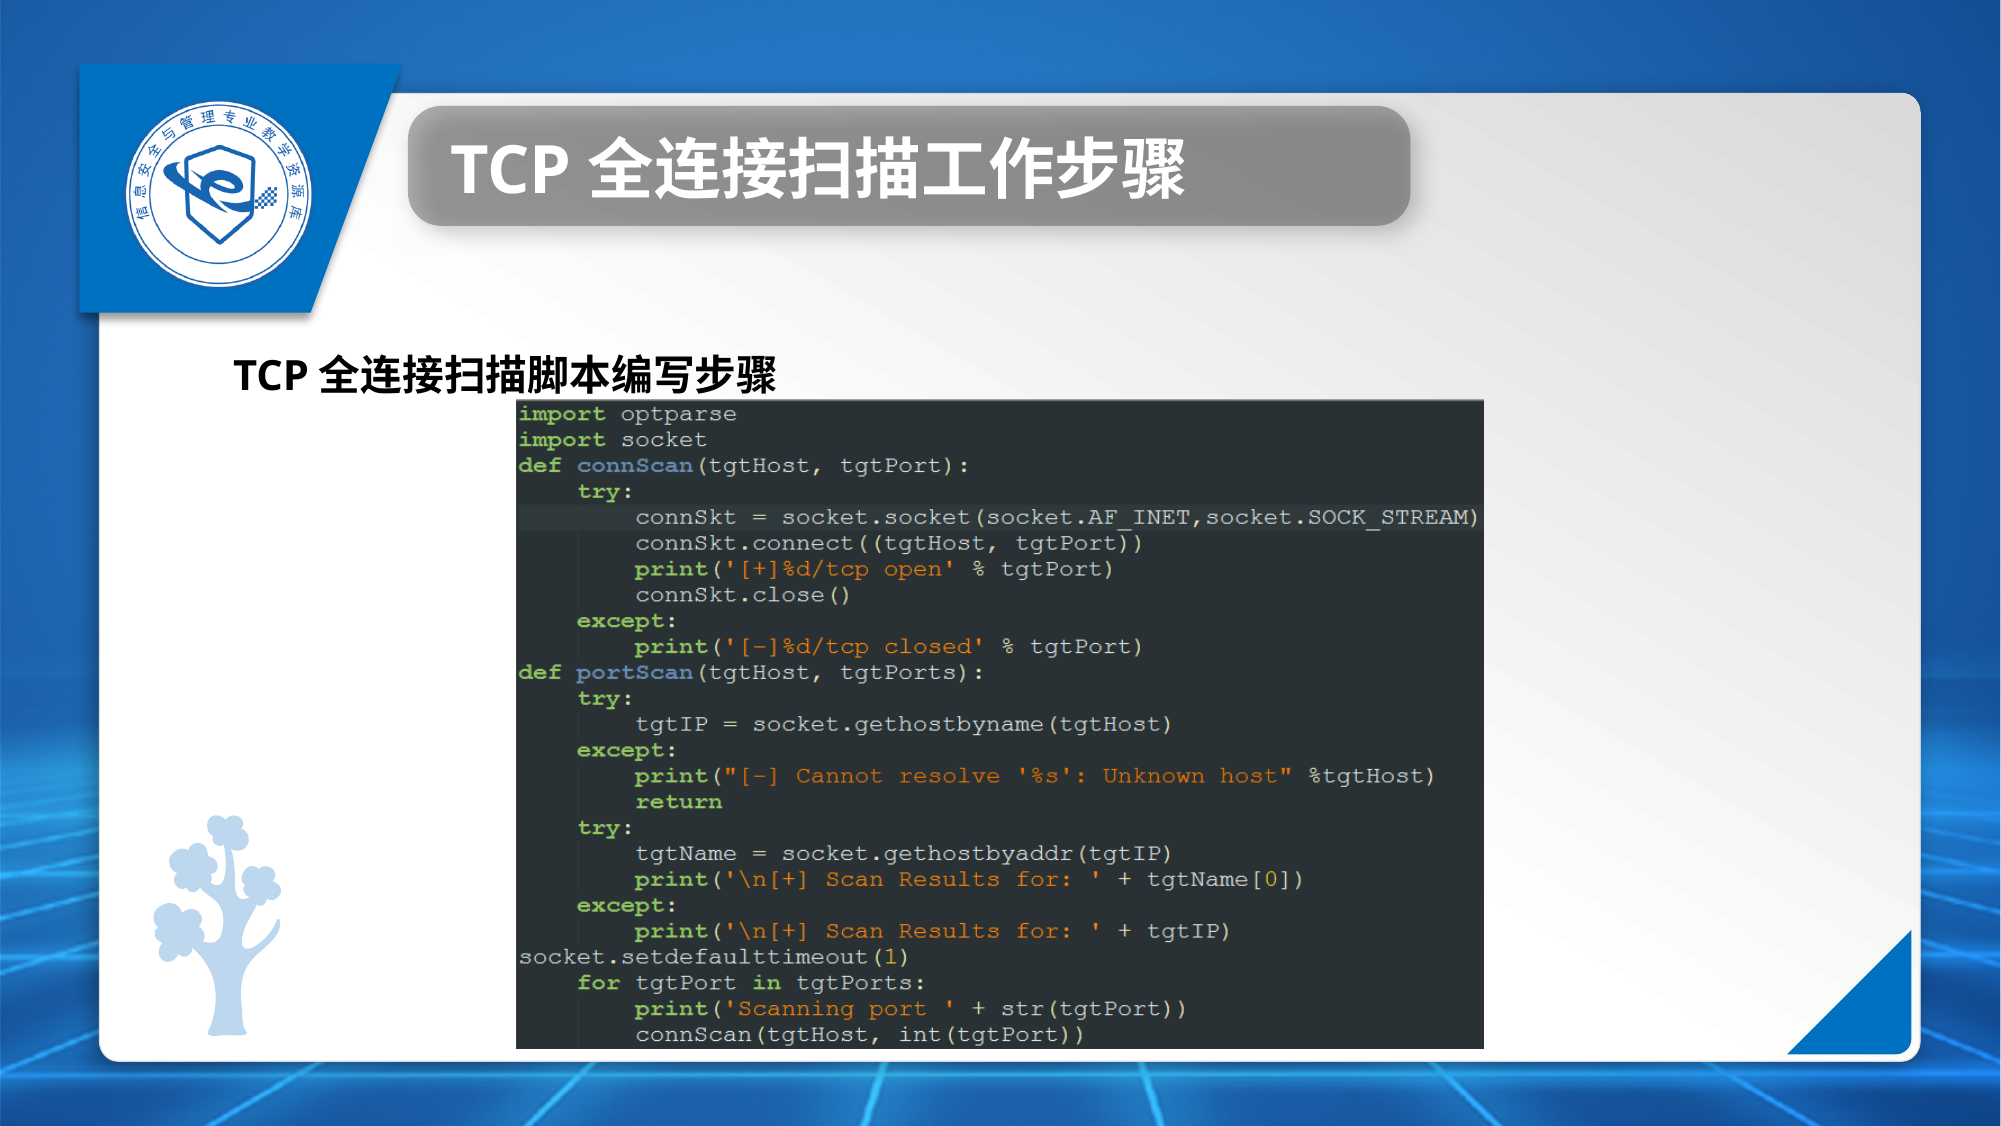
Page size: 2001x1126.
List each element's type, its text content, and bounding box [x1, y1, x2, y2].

text_box TCP全连接扫描脚本编写步骤 [218, 341, 1854, 456]
text_box TCP全连接扫描工作步骤 [435, 118, 1204, 294]
text_box [406, 104, 1412, 227]
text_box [151, 809, 284, 1038]
picture [0, 0, 2001, 1126]
